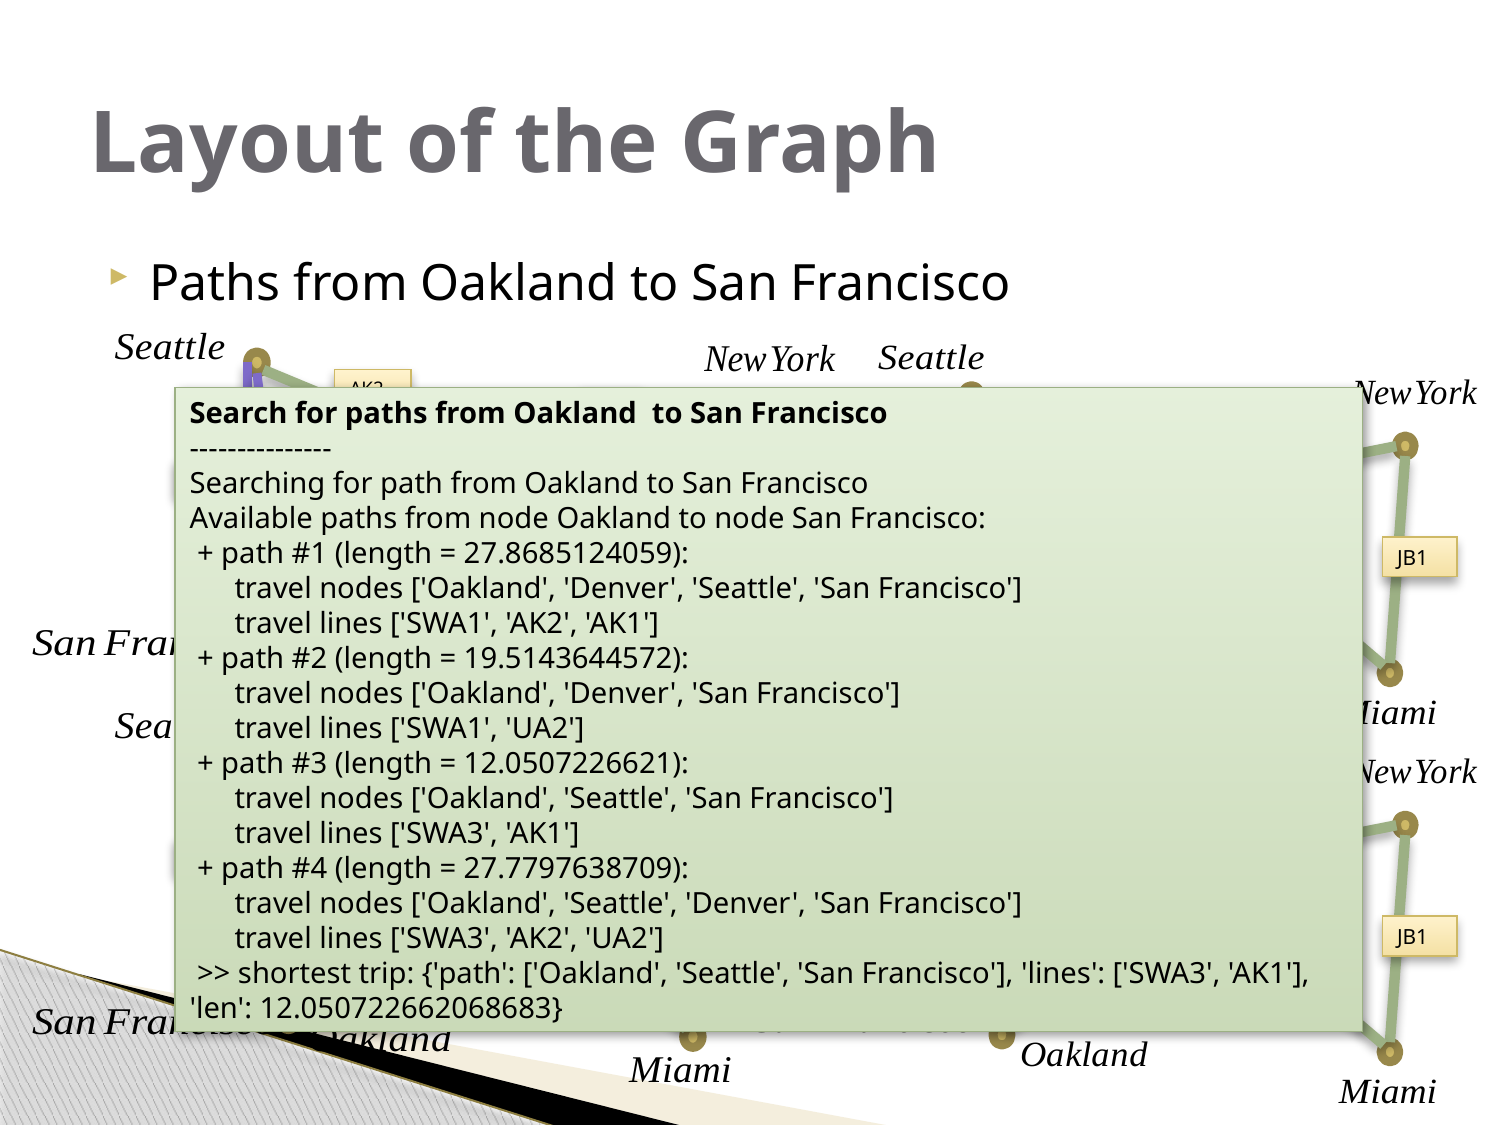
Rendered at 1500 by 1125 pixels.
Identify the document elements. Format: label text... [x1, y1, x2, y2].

title Layout of the Graph [75, 45, 1425, 233]
list Paths from Oakland to San Francisco [75, 242, 1425, 324]
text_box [24, 324, 1488, 1113]
